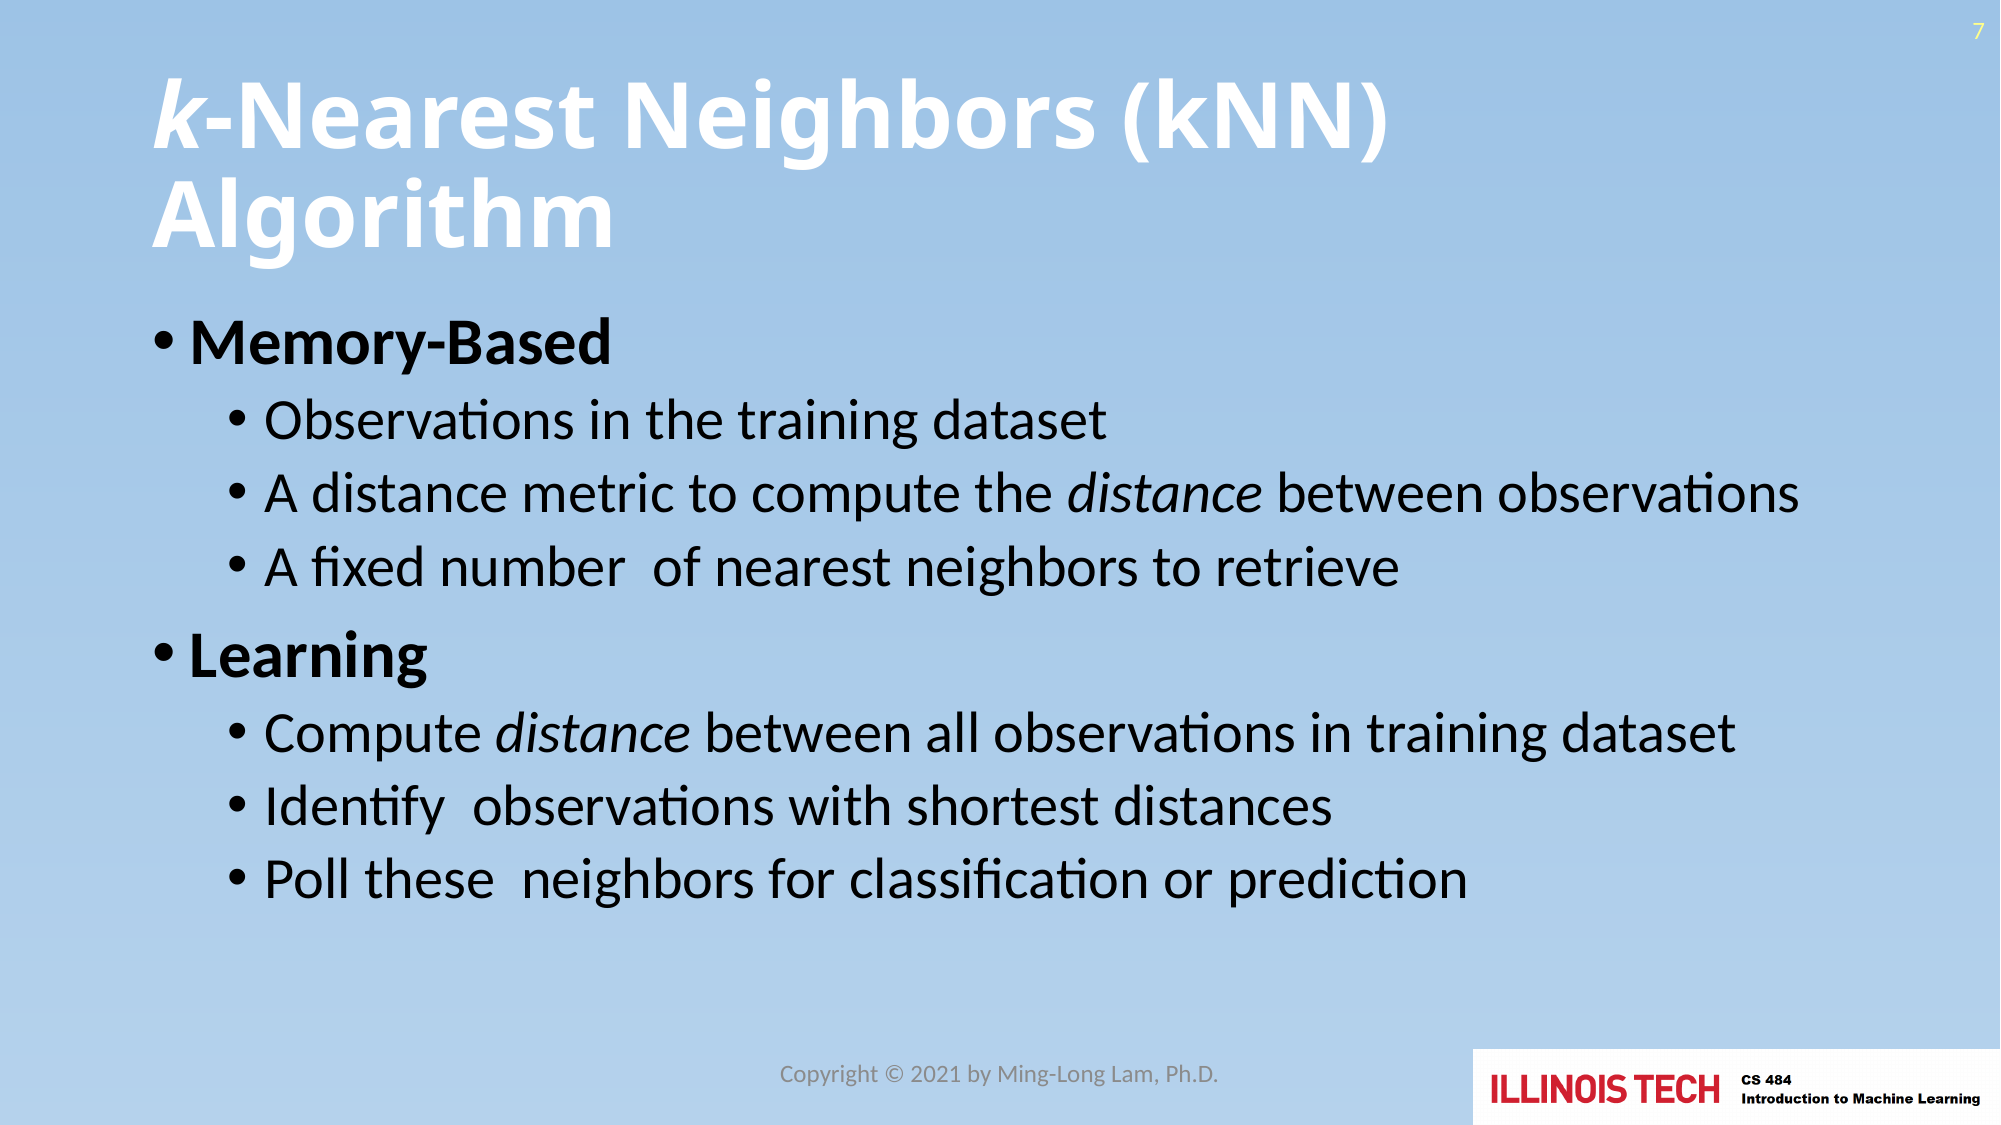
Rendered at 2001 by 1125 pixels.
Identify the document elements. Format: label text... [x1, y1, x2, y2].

footer Copyright © 2021 by Ming-Long Lam, Ph.D. [662, 1042, 1338, 1103]
title k-Nearest Neighbors (kNN) Algorithm [137, 59, 1863, 278]
slide_number 7 [1550, 0, 2000, 60]
picture [1473, 1049, 2000, 1125]
